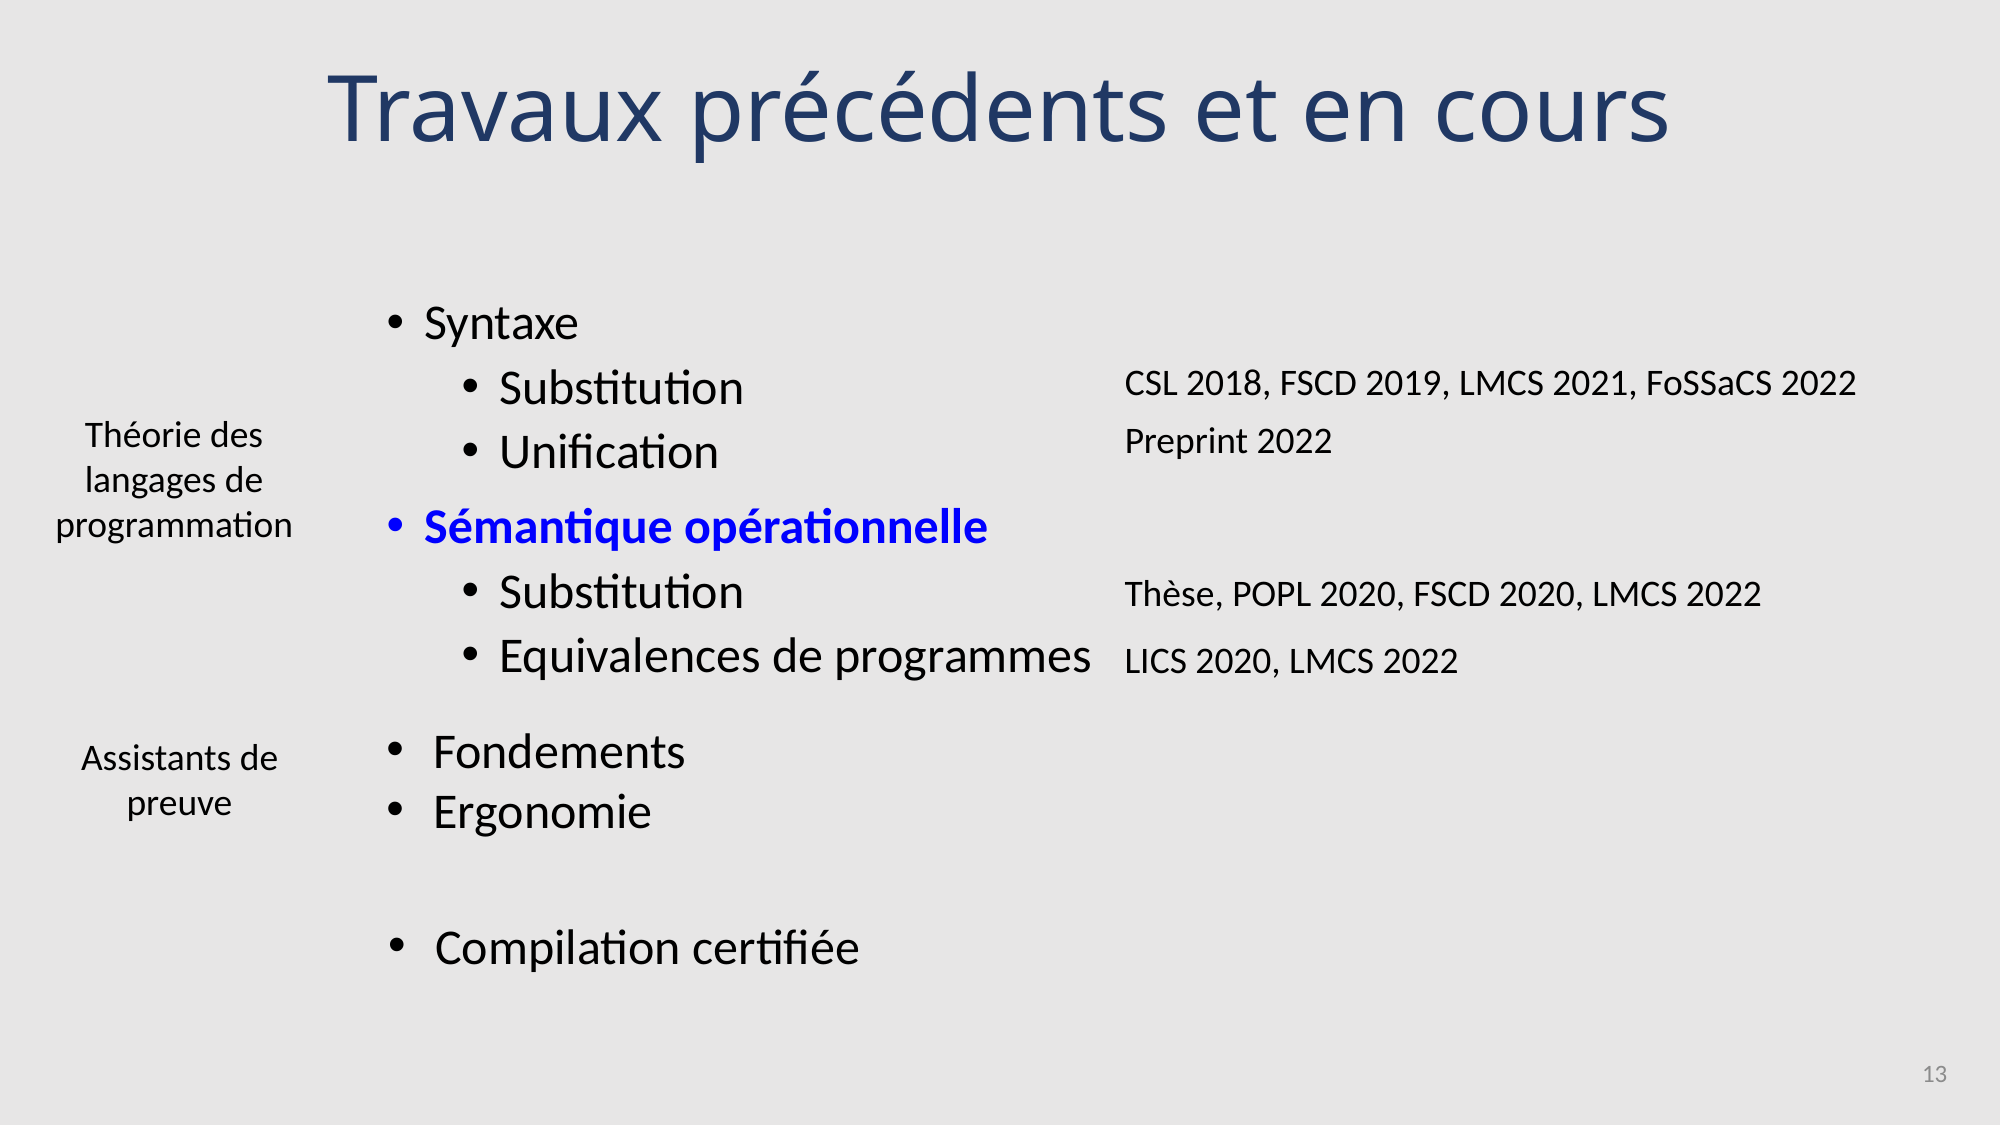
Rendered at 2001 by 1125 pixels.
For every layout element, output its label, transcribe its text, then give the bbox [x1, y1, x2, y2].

title Travaux précédents et en cours [137, 3, 1863, 221]
text_box Compilation certifiée [373, 906, 1421, 982]
text_box Assistants de preuve [49, 725, 310, 831]
text_box LICS 2020, LMCS 2022 [1109, 628, 1788, 689]
text_box Théorie des langages de programmation [36, 402, 312, 553]
text_box Preprint 2022 [1109, 408, 2000, 469]
text_box Fondements Ergonomie [371, 710, 1372, 846]
text_box Thèse, POPL 2020, FSCD 2020, LMCS 2022 [1109, 561, 1788, 622]
list Syntaxe Substitution Unification Sémantique opérationnelle Substitution Equivalences de programmes [371, 289, 1199, 710]
text_box CSL 2018, FSCD 2019, LMCS 2021, FoSSaCS 2022 [1109, 350, 2000, 408]
slide_number 13 [1512, 1042, 1963, 1103]
